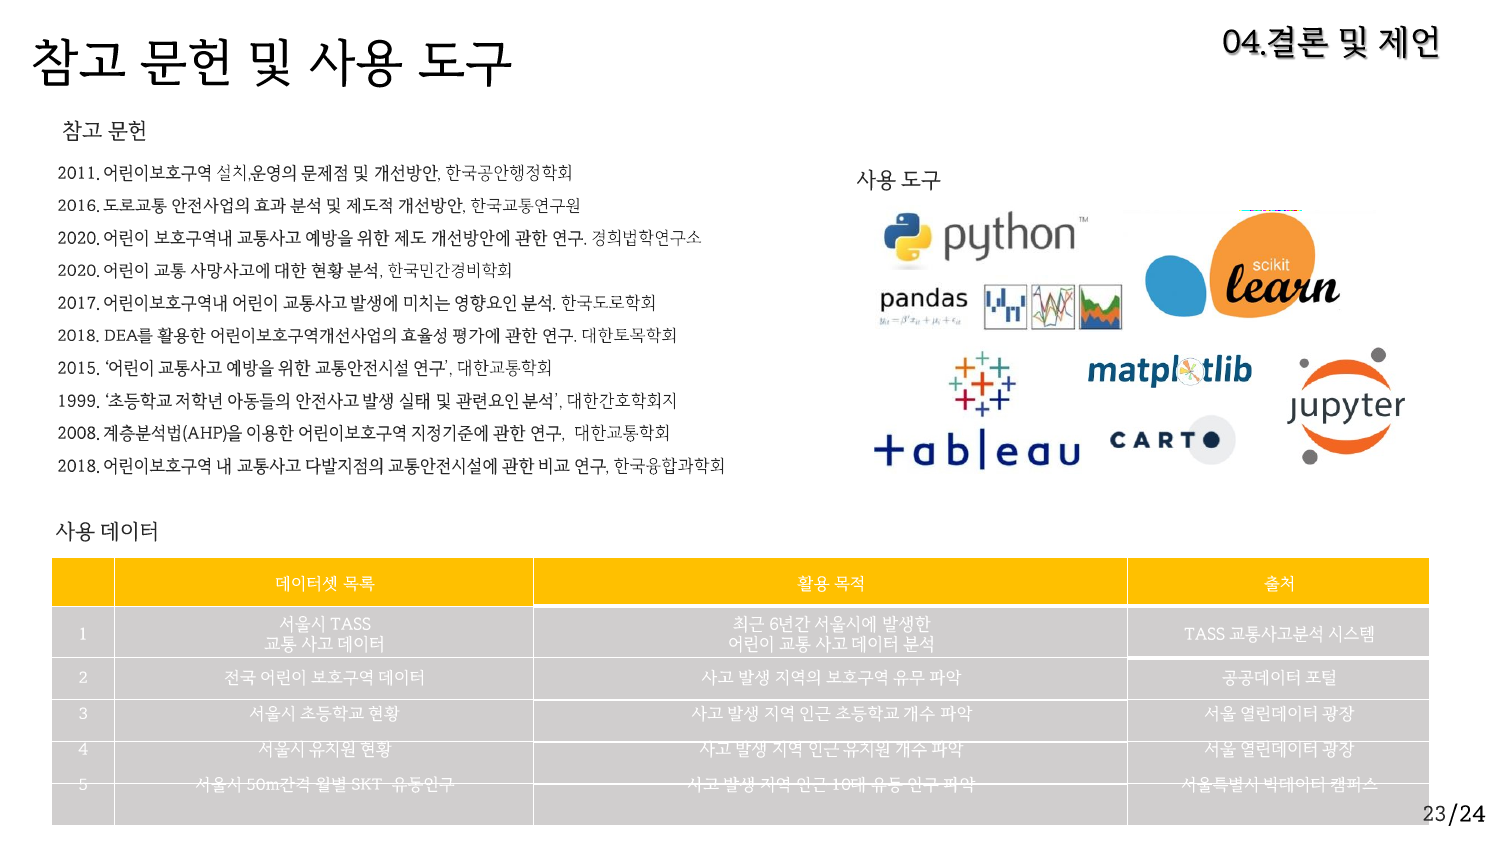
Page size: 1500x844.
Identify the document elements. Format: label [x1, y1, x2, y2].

picture [1263, 574, 1312, 592]
text_box [57, 392, 694, 410]
table_cell [1128, 608, 1429, 656]
table_cell [52, 658, 114, 699]
text_box [57, 294, 673, 312]
text_box [690, 704, 989, 723]
text_box [1204, 704, 1371, 723]
table_cell [115, 607, 533, 657]
table_cell [115, 742, 533, 783]
picture [1087, 354, 1252, 389]
text_box [1204, 740, 1371, 758]
table_cell [1128, 784, 1429, 825]
text_box [1183, 625, 1392, 643]
table_cell [534, 701, 1127, 741]
text_box [62, 120, 167, 142]
table_cell [534, 743, 1127, 783]
text_box [257, 740, 408, 758]
table_cell [1128, 660, 1429, 699]
text_box [55, 520, 179, 543]
table_cell [52, 700, 114, 741]
table_cell [534, 608, 1127, 657]
table_cell [115, 700, 533, 741]
text_box [57, 164, 589, 182]
picture [78, 776, 99, 794]
text_box [873, 205, 1124, 332]
picture [1286, 346, 1406, 466]
table_cell [534, 785, 1127, 825]
text_box [31, 37, 560, 89]
text_box [57, 261, 529, 280]
picture [1109, 414, 1236, 466]
text_box [57, 326, 693, 345]
text_box [856, 169, 961, 191]
text_box [1181, 776, 1394, 794]
text_box [1222, 668, 1353, 687]
picture [1422, 802, 1498, 826]
table_cell [52, 607, 114, 657]
table_cell [1128, 742, 1429, 783]
text_box [57, 229, 718, 247]
picture [873, 346, 1082, 474]
text_box [701, 668, 978, 687]
text_box [699, 740, 981, 758]
text_box [194, 776, 471, 794]
table_cell [1128, 700, 1429, 741]
table_header [1128, 558, 1429, 604]
picture [78, 625, 99, 643]
table_cell [52, 784, 114, 825]
table_header [534, 558, 1127, 604]
text_box [728, 615, 951, 653]
picture [1122, 210, 1377, 323]
text_box [224, 668, 441, 687]
text_box [687, 776, 992, 794]
text_box [274, 574, 391, 592]
text_box [264, 615, 401, 653]
text_box [57, 196, 597, 215]
text_box [57, 457, 741, 475]
table_header [52, 558, 114, 606]
text_box [249, 704, 416, 723]
table_cell [534, 658, 1127, 699]
text_box [57, 359, 569, 377]
table_cell [115, 658, 533, 699]
table_cell [52, 742, 114, 783]
text_box [797, 574, 882, 592]
table_header [115, 558, 533, 606]
text_box [57, 424, 686, 442]
picture [78, 668, 99, 687]
picture [78, 740, 99, 758]
table_cell [115, 784, 533, 825]
picture [78, 704, 99, 723]
text_box [1221, 8, 1474, 85]
